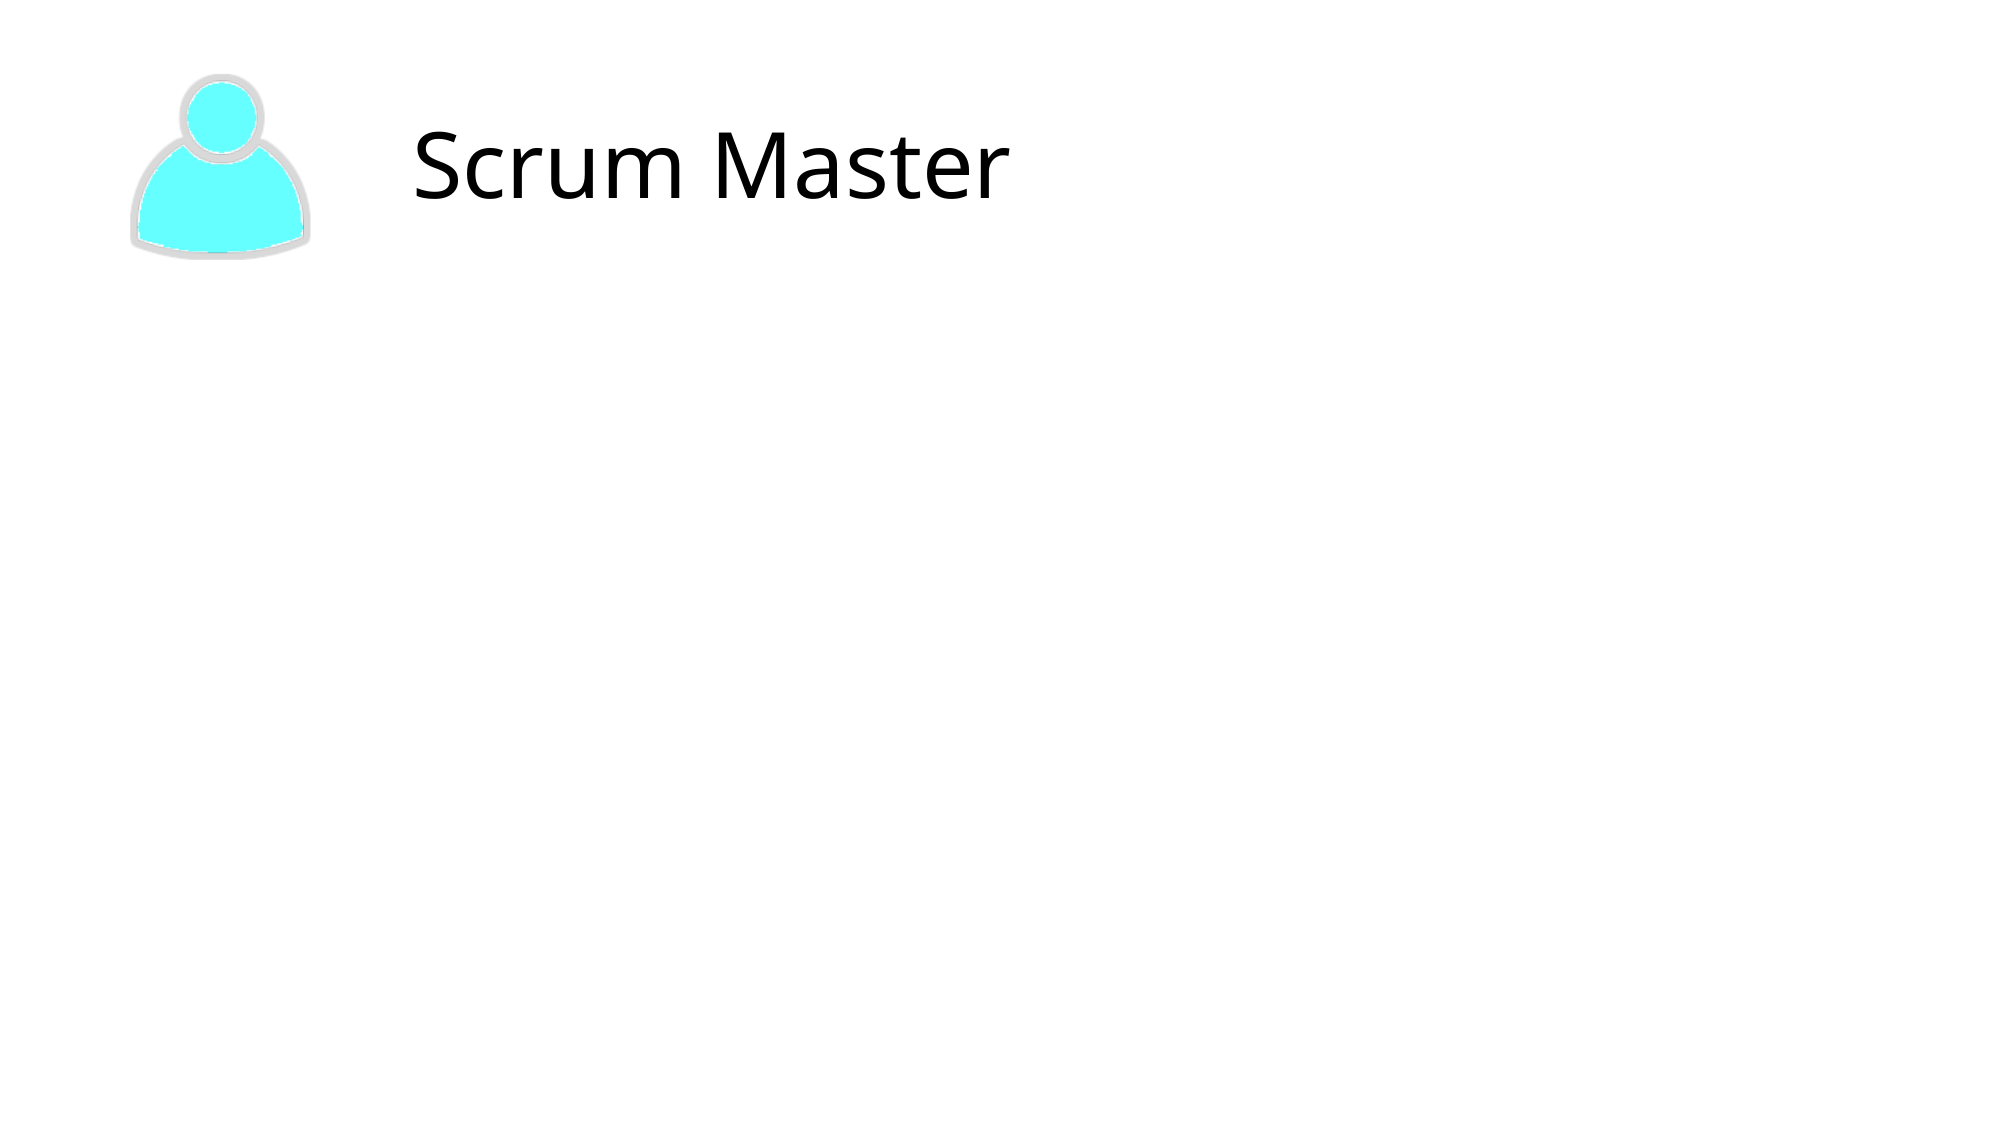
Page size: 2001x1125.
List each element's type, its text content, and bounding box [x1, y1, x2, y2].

picture [43, 0, 398, 346]
title Scrum Master [398, 59, 1863, 278]
